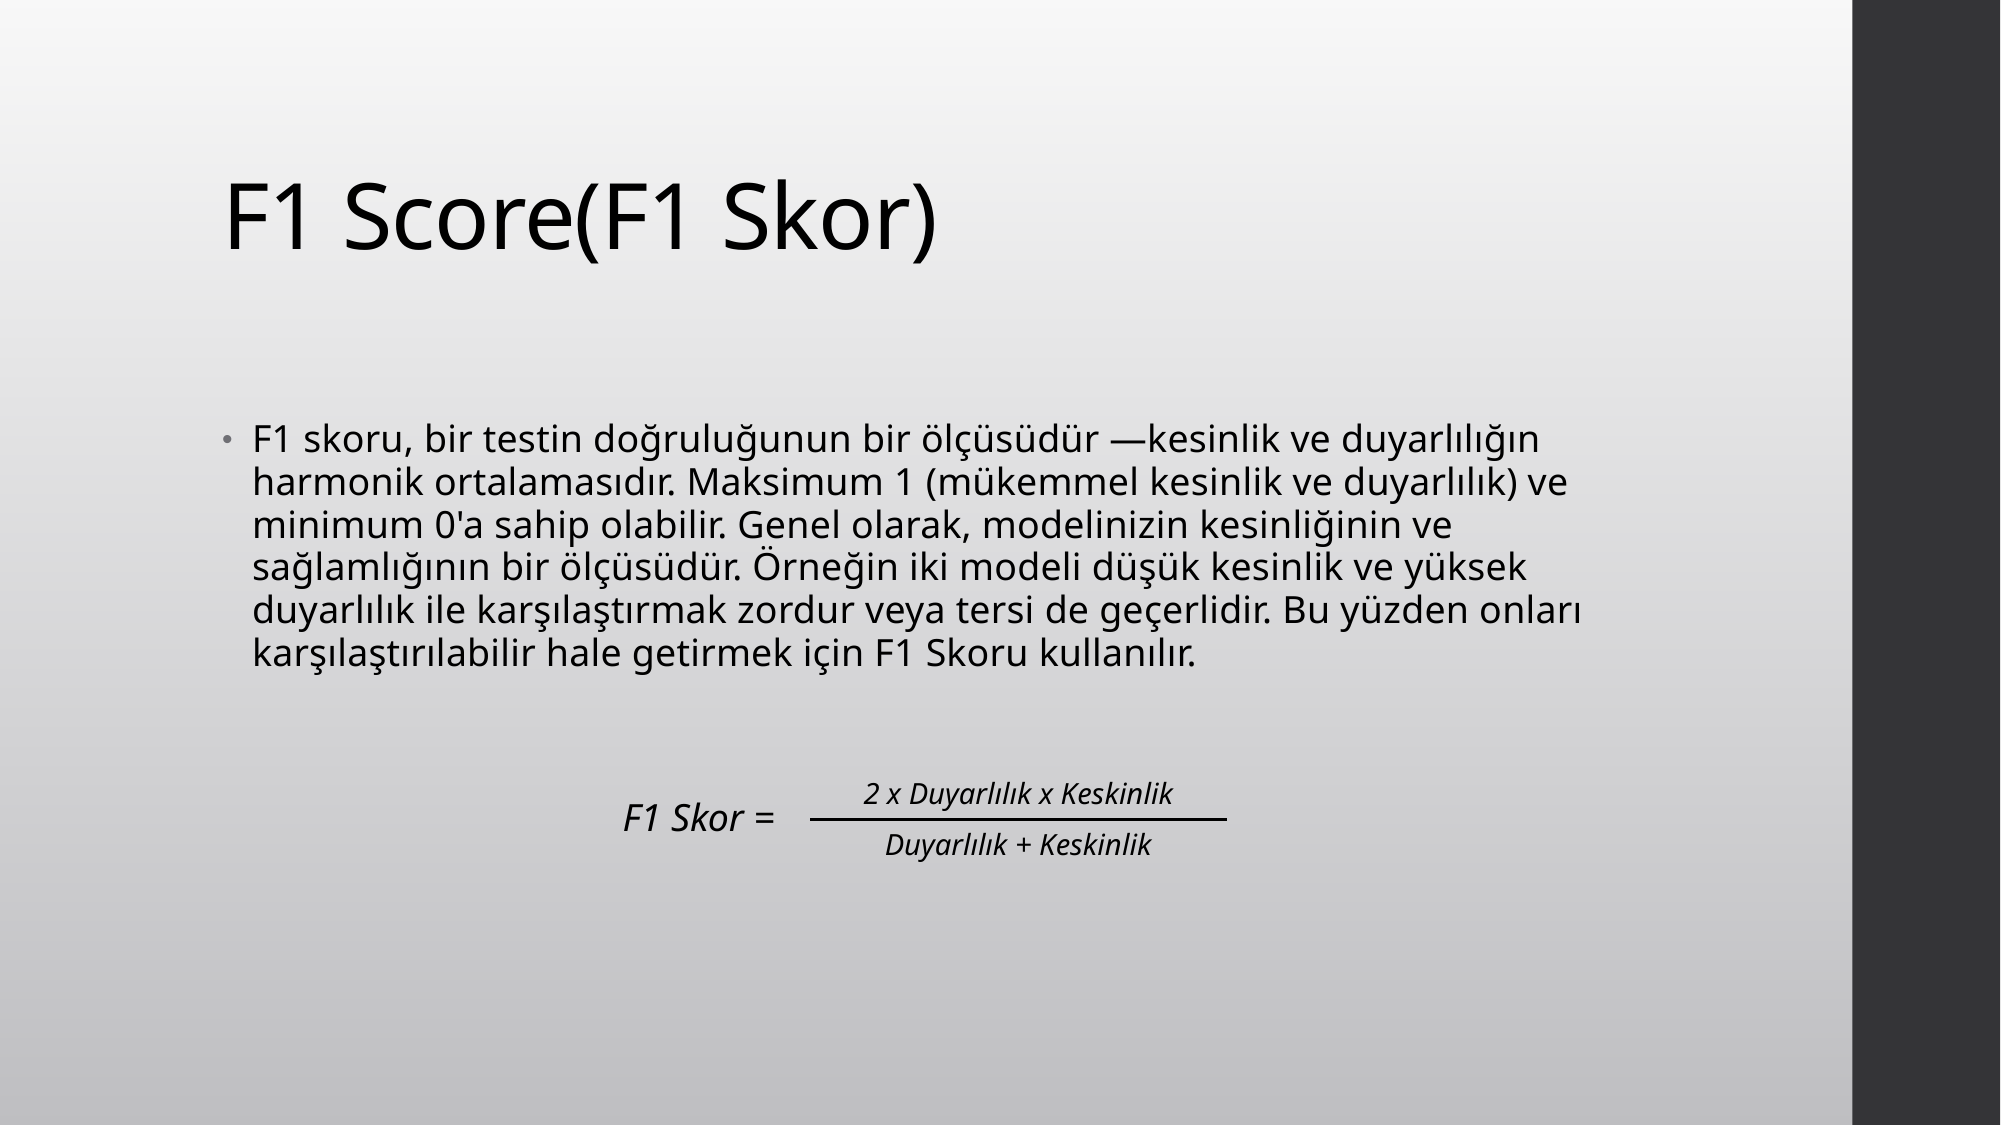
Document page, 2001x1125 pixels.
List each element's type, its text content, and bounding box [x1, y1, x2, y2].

title F1 Score(F1 Skor) [206, 60, 1797, 278]
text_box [597, 767, 1227, 870]
list F1 skoru, bir testin doğruluğunun bir ölçüsüdür —kesinlik ve duyarlılığın harmonik ortalamasıdır. Maksimum 1 (mükemmel kesinlik ve duyarlılık) ve minimum 0'a sahip olabilir. Genel olarak, modelinizin kesinliğinin ve sağlamlığının bir ölçüsüdür. Örneğin iki modeli düşük kesinlik ve yüksek duyarlılık ile karşılaştırmak zordur veya tersi de geçerlidir. Bu yüzden onları karşılaştırılabilir hale getirmek için F1 Skoru kullanılır. [206, 411, 1617, 1125]
